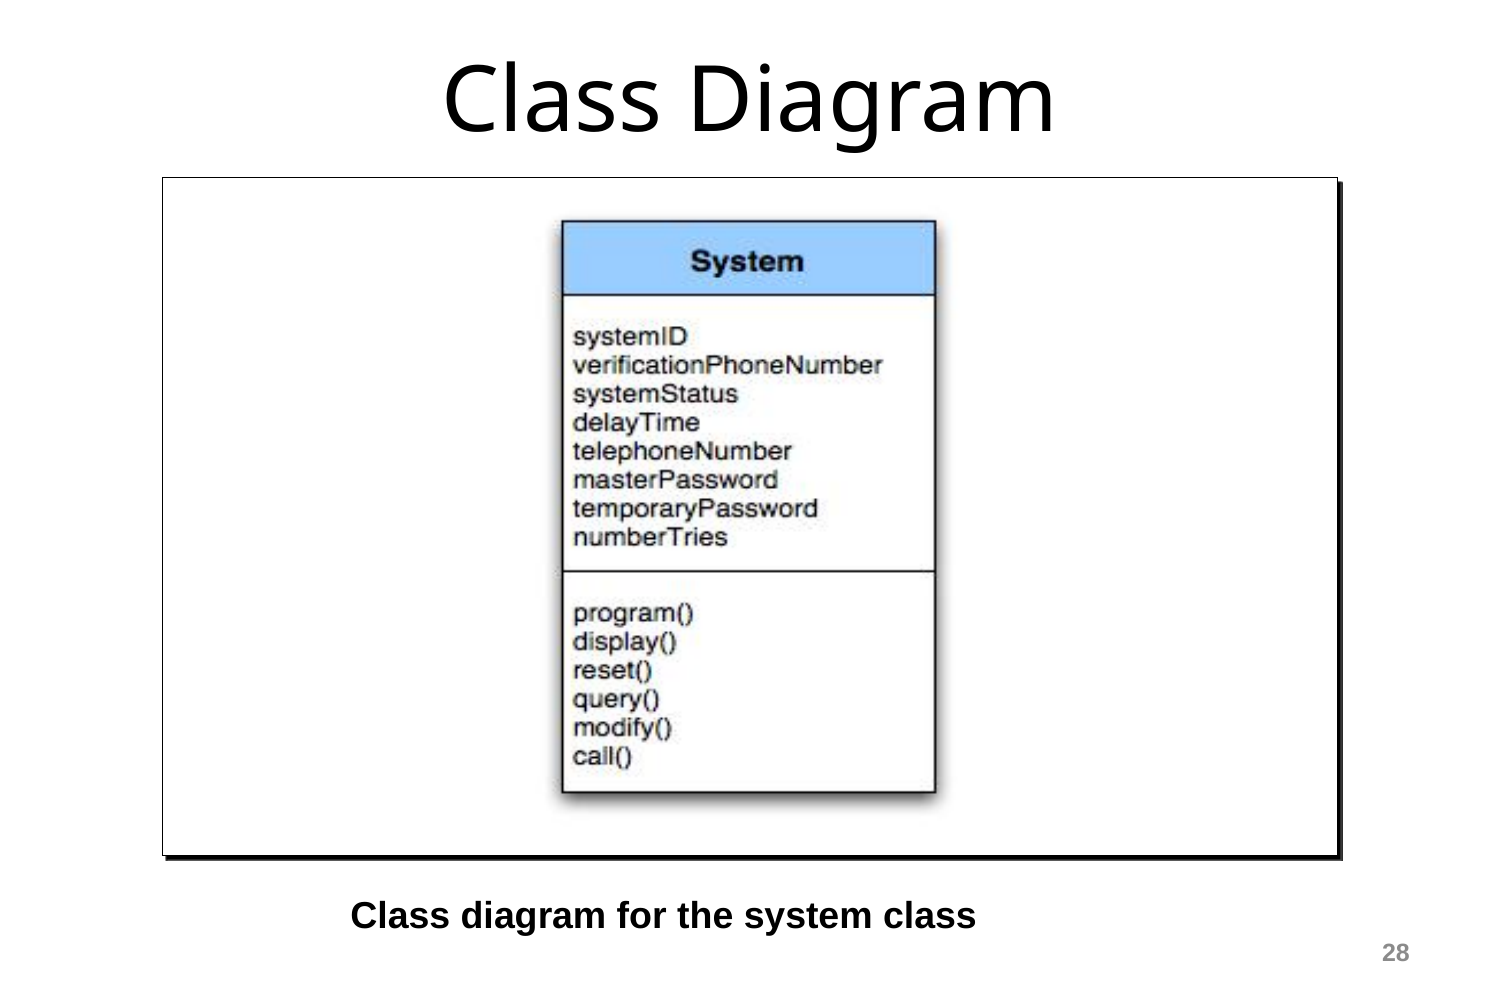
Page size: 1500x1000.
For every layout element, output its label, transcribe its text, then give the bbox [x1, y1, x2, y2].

text_box Class diagram for the system class [335, 889, 992, 945]
text_box [162, 178, 1338, 856]
text_box <number> [1074, 926, 1425, 981]
picture [516, 188, 984, 845]
text_box Class Diagram [112, 11, 1388, 178]
